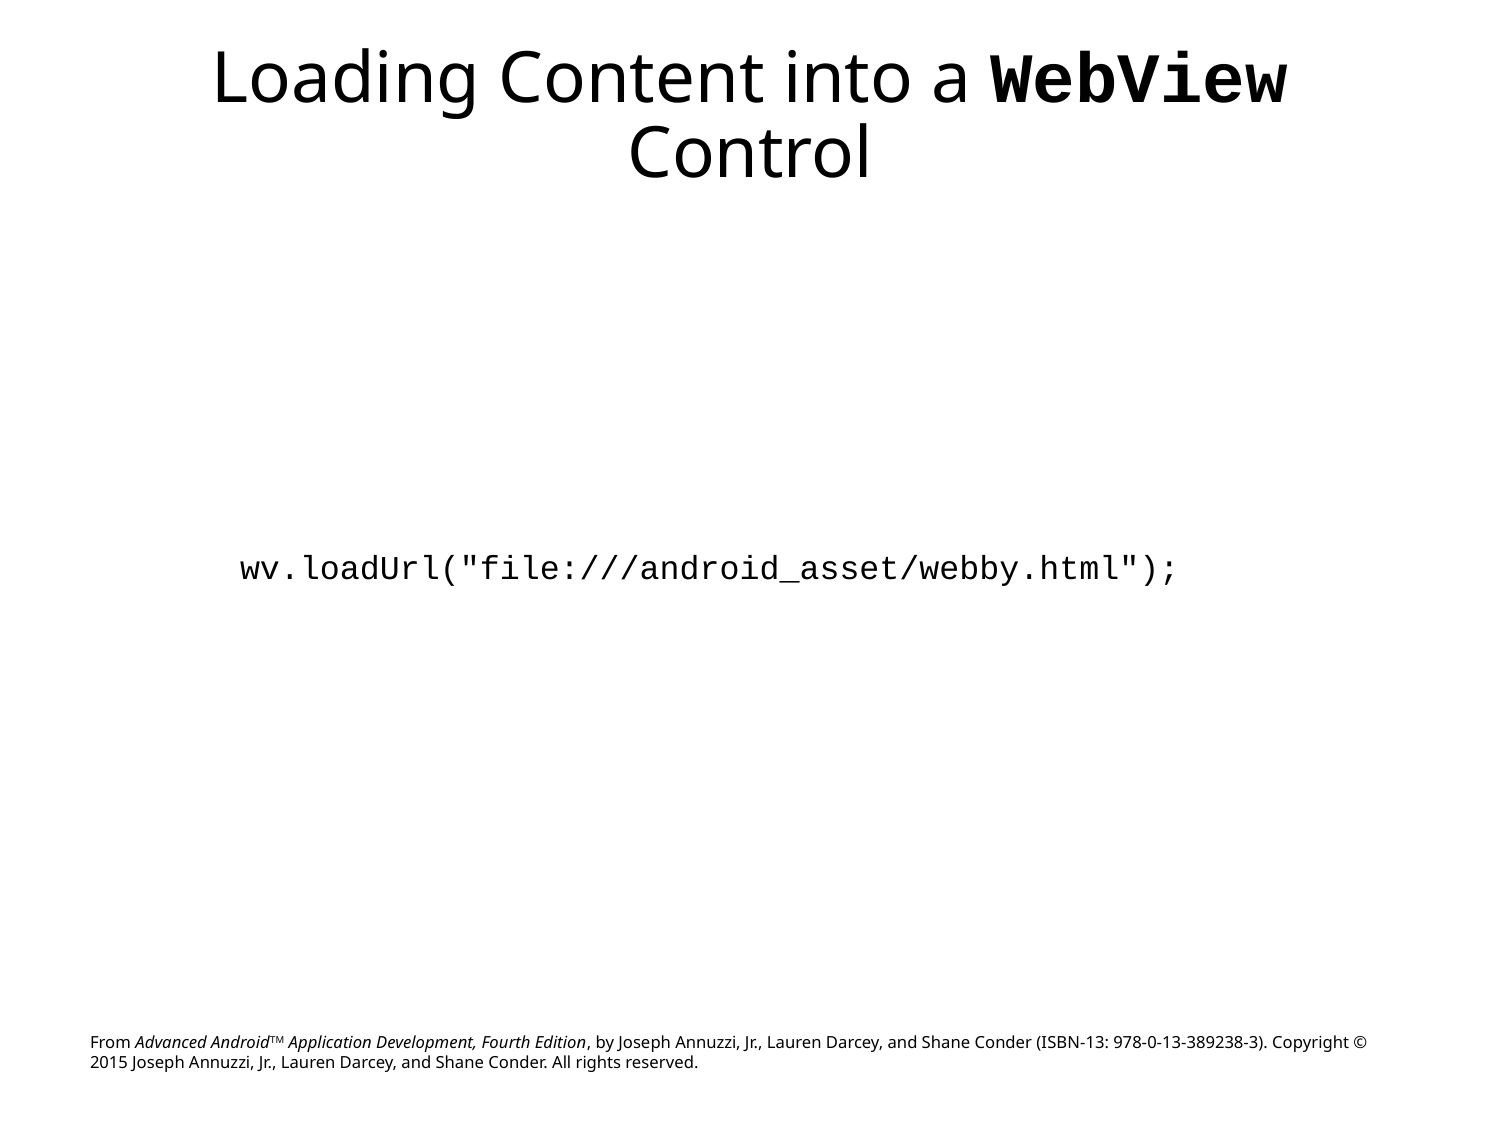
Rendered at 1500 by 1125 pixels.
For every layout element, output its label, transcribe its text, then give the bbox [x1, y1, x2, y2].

list wv.loadUrl("file:///android_asset/webby.html"); [75, 212, 1425, 1005]
footer From Advanced AndroidTM Application Development, Fourth Edition, by Joseph Annuzzi, Jr., Lauren Darcey, and Shane Conder (ISBN-13: 978-0-13-389238-3). Copyright © 2015 Joseph Annuzzi, Jr., Lauren Darcey, and Shane Conder. All rights reserved. [74, 1024, 1426, 1103]
title Loading Content into a WebView Control [75, 45, 1425, 188]
